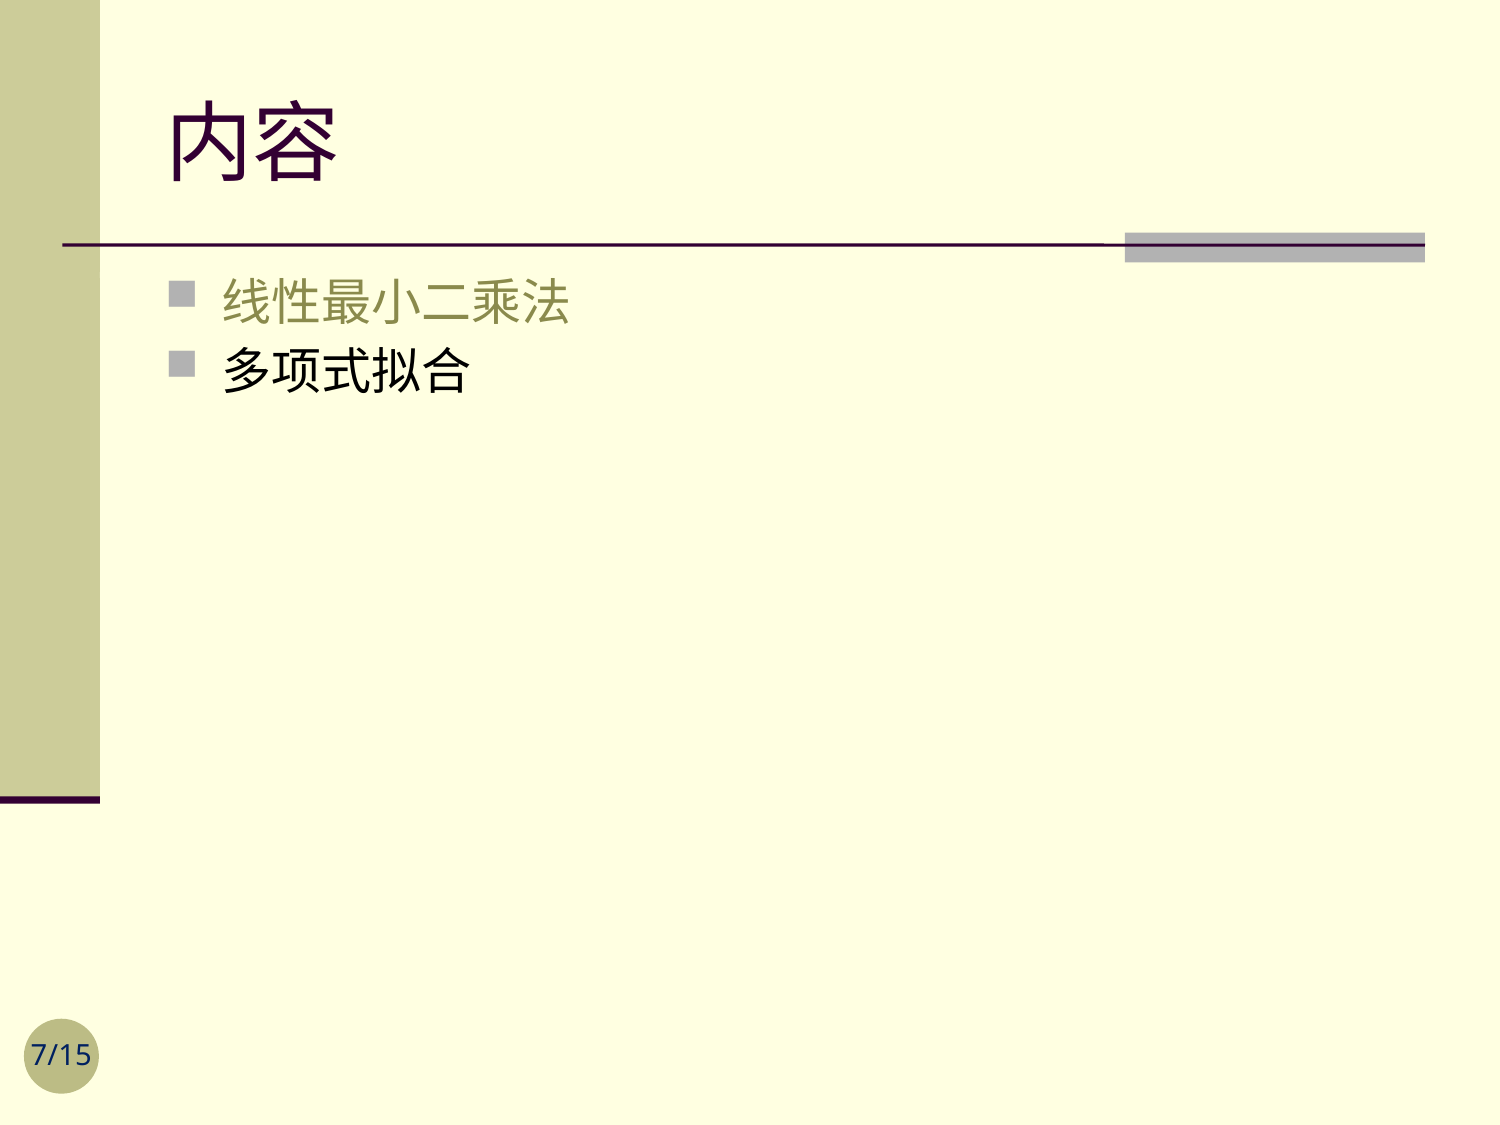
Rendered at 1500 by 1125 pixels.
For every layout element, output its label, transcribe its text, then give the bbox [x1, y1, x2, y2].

title 内容 [150, 45, 1425, 234]
list 线性最小二乘法 多项式拟合 [150, 262, 1425, 1006]
